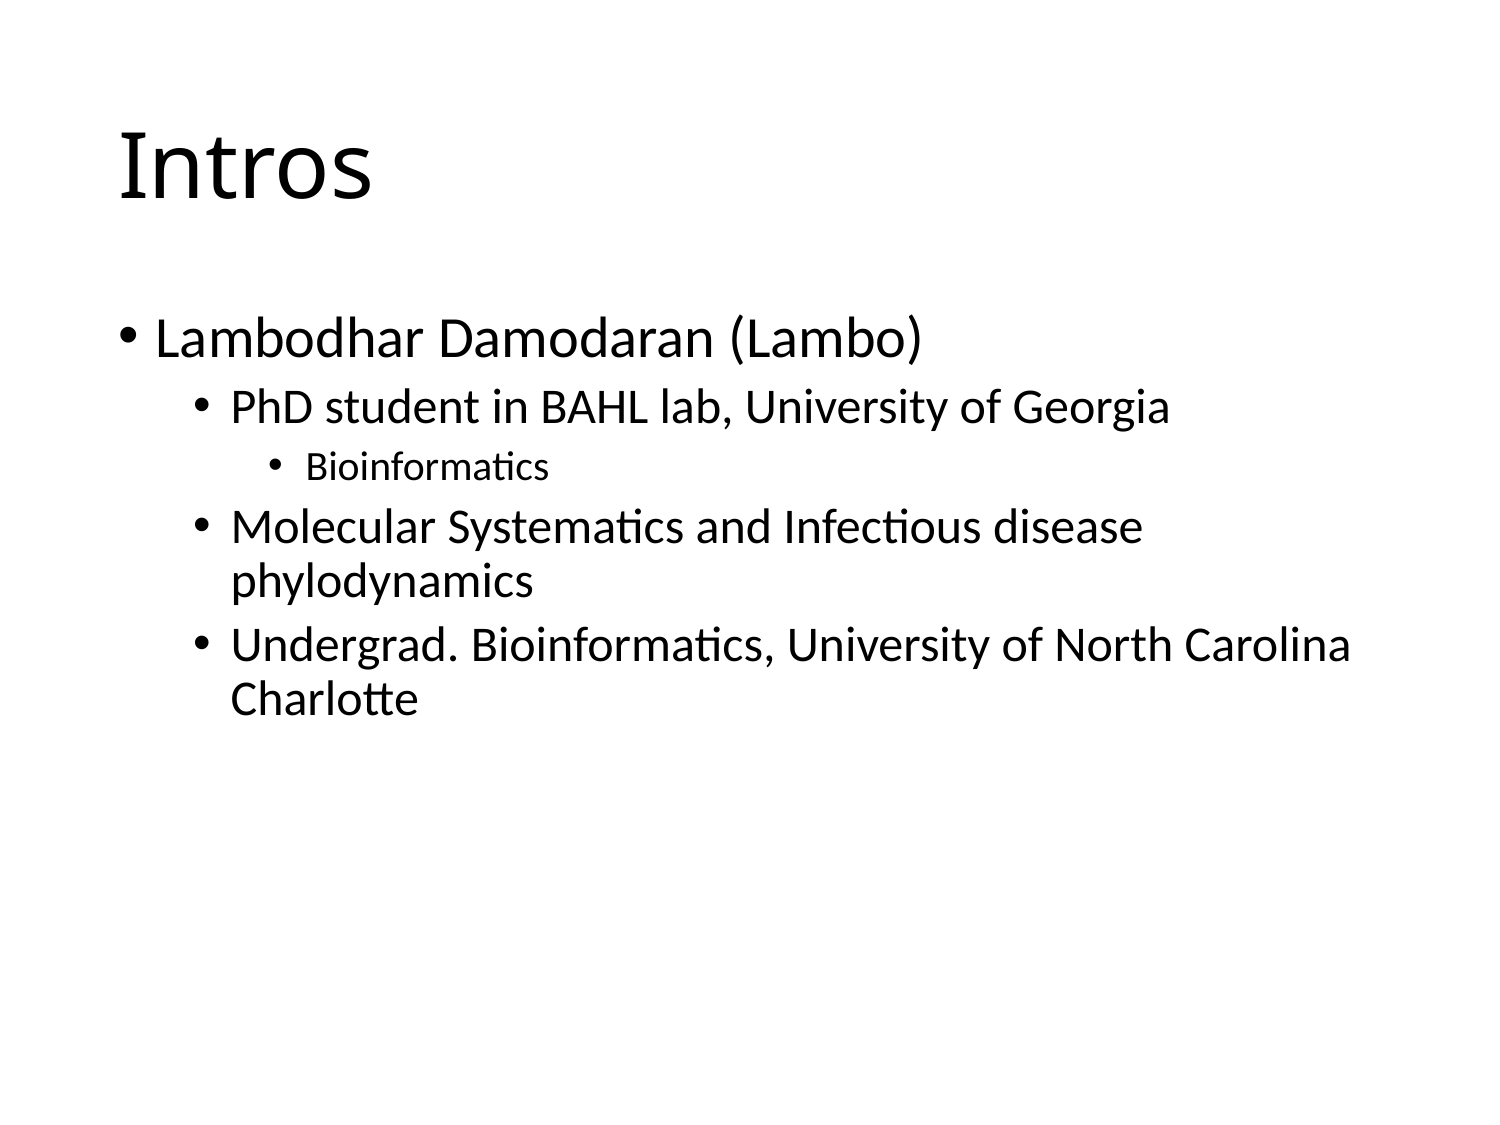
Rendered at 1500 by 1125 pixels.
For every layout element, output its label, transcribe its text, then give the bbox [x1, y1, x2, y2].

title Intros [103, 59, 1397, 278]
list Lambodhar Damodaran (Lambo) PhD student in BAHL lab, University of Georgia Bioinformatics Molecular Systematics and Infectious disease phylodynamics Undergrad. Bioinformatics, University of North Carolina Charlotte [103, 299, 1397, 1014]
